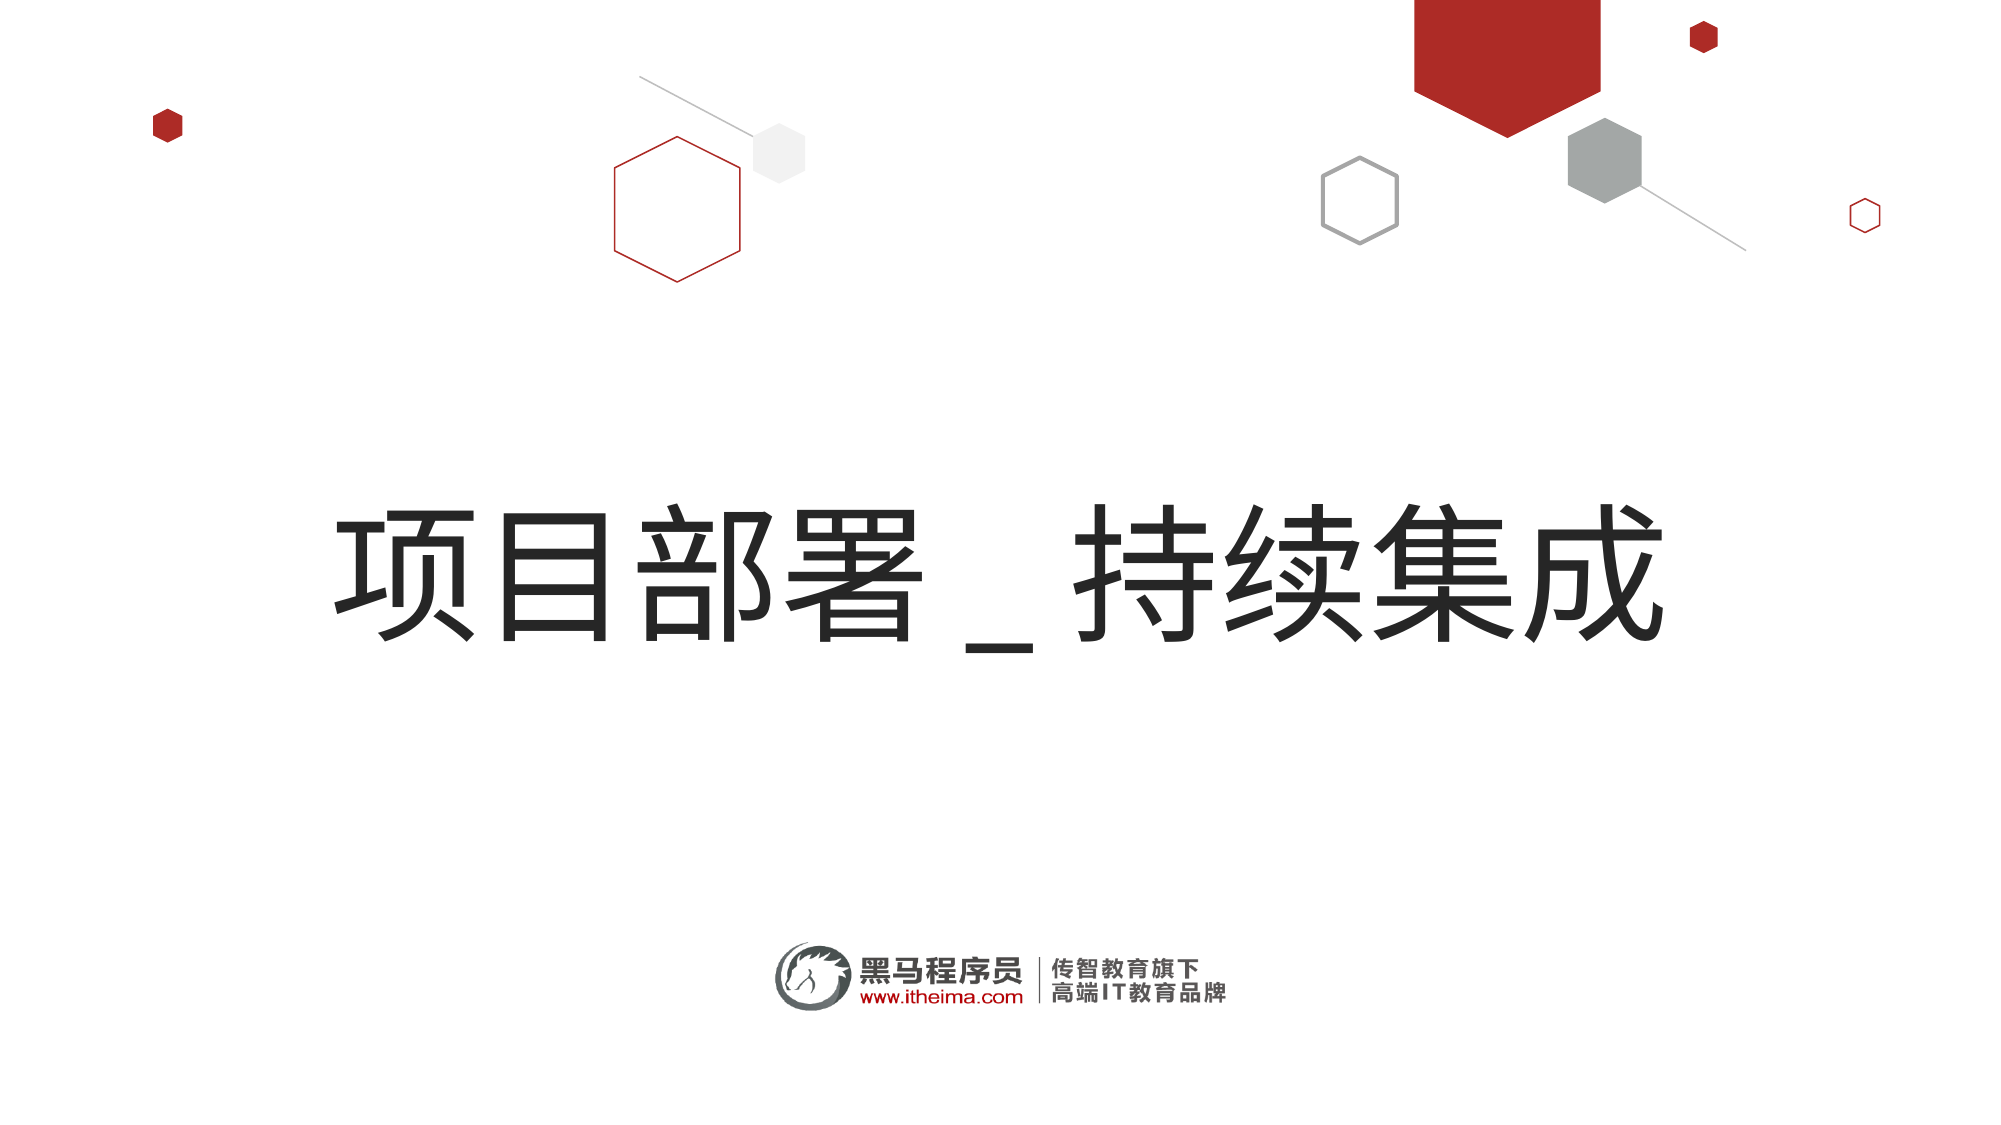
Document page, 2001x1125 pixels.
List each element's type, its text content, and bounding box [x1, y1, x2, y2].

picture [774, 939, 1226, 1013]
title 项目部署_持续集成 [129, 395, 1871, 746]
